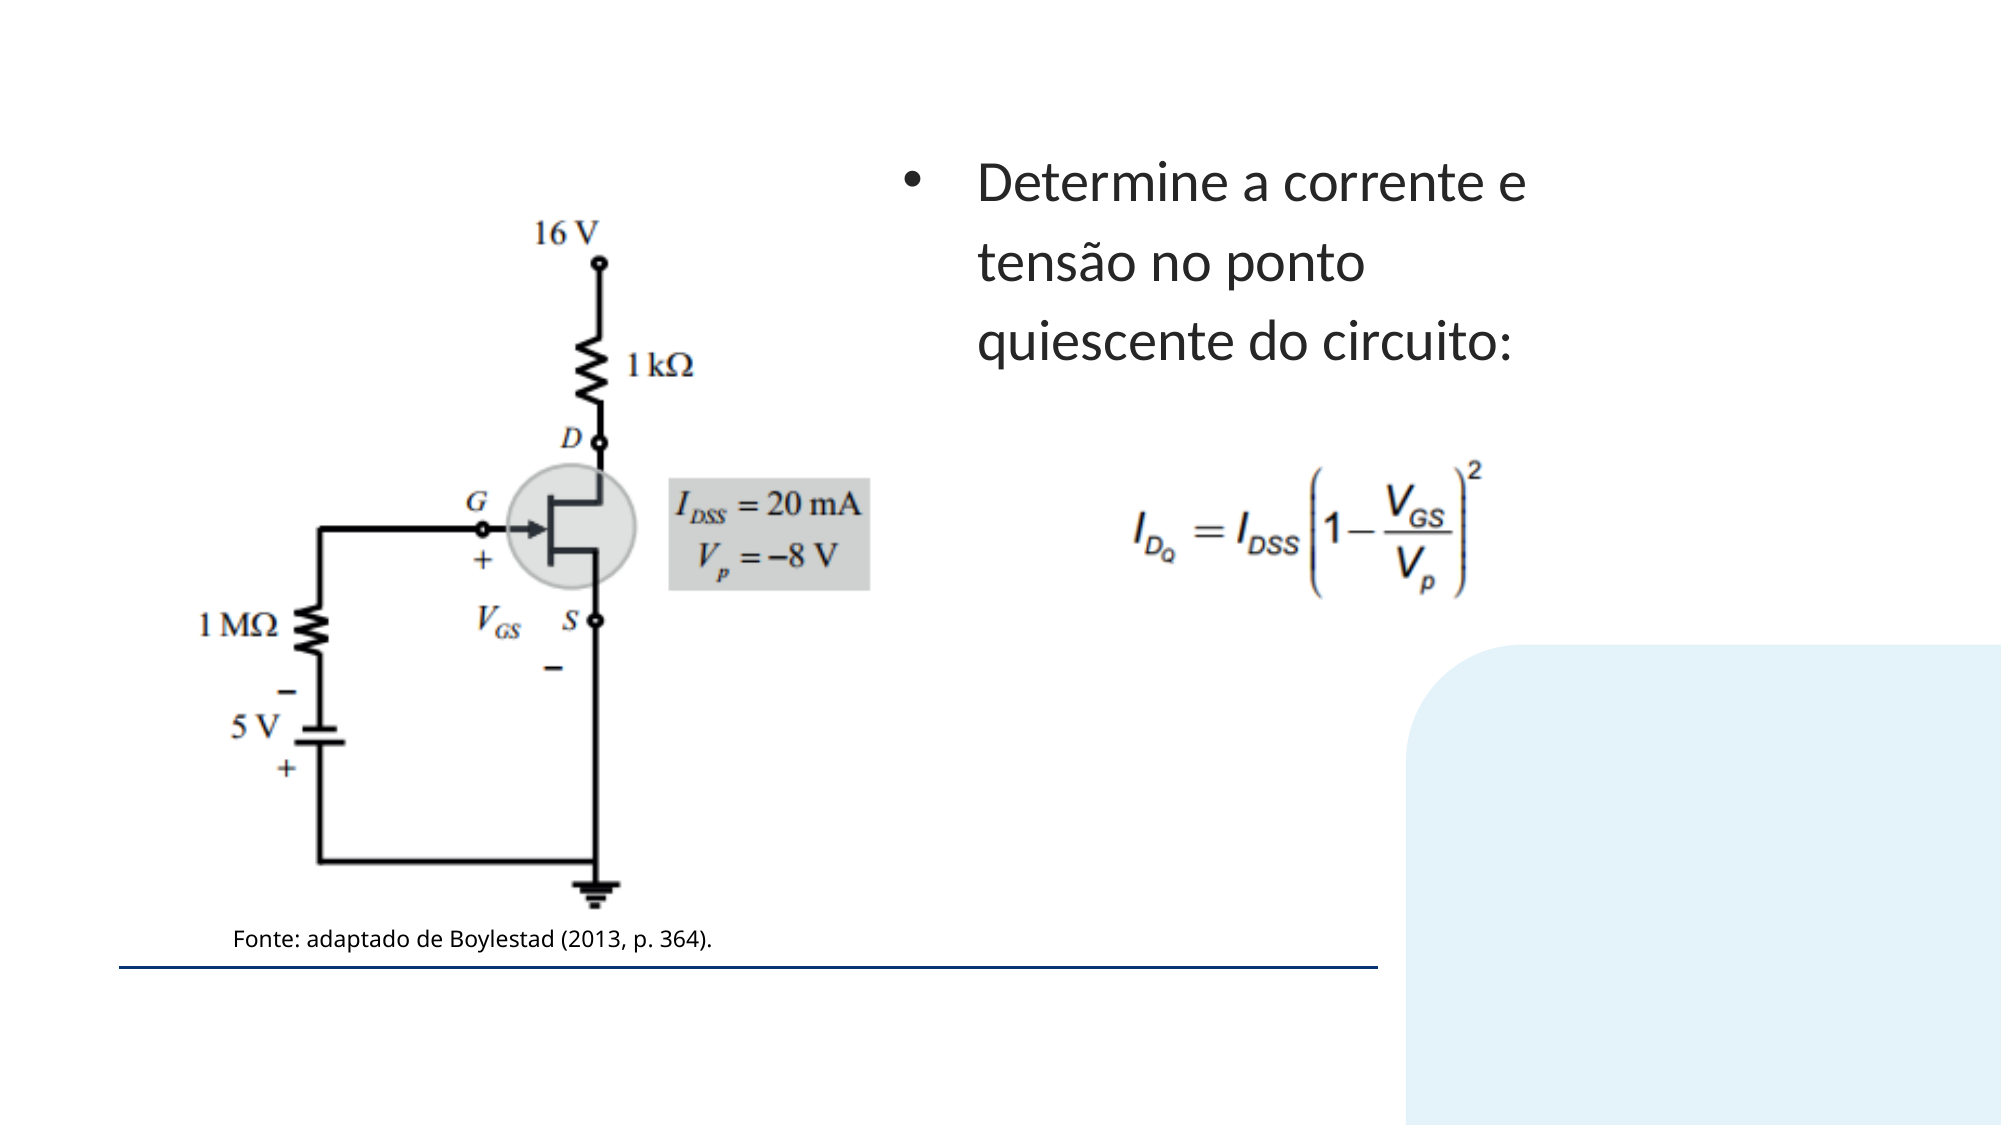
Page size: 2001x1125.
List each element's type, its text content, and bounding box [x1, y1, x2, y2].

picture [184, 208, 888, 916]
list Determine a corrente e tensão no ponto quiescente do circuito: [887, 125, 1607, 932]
picture [1112, 440, 1499, 606]
text_box Fonte: adaptado de Boylestad (2013, p. 364). [218, 917, 833, 987]
